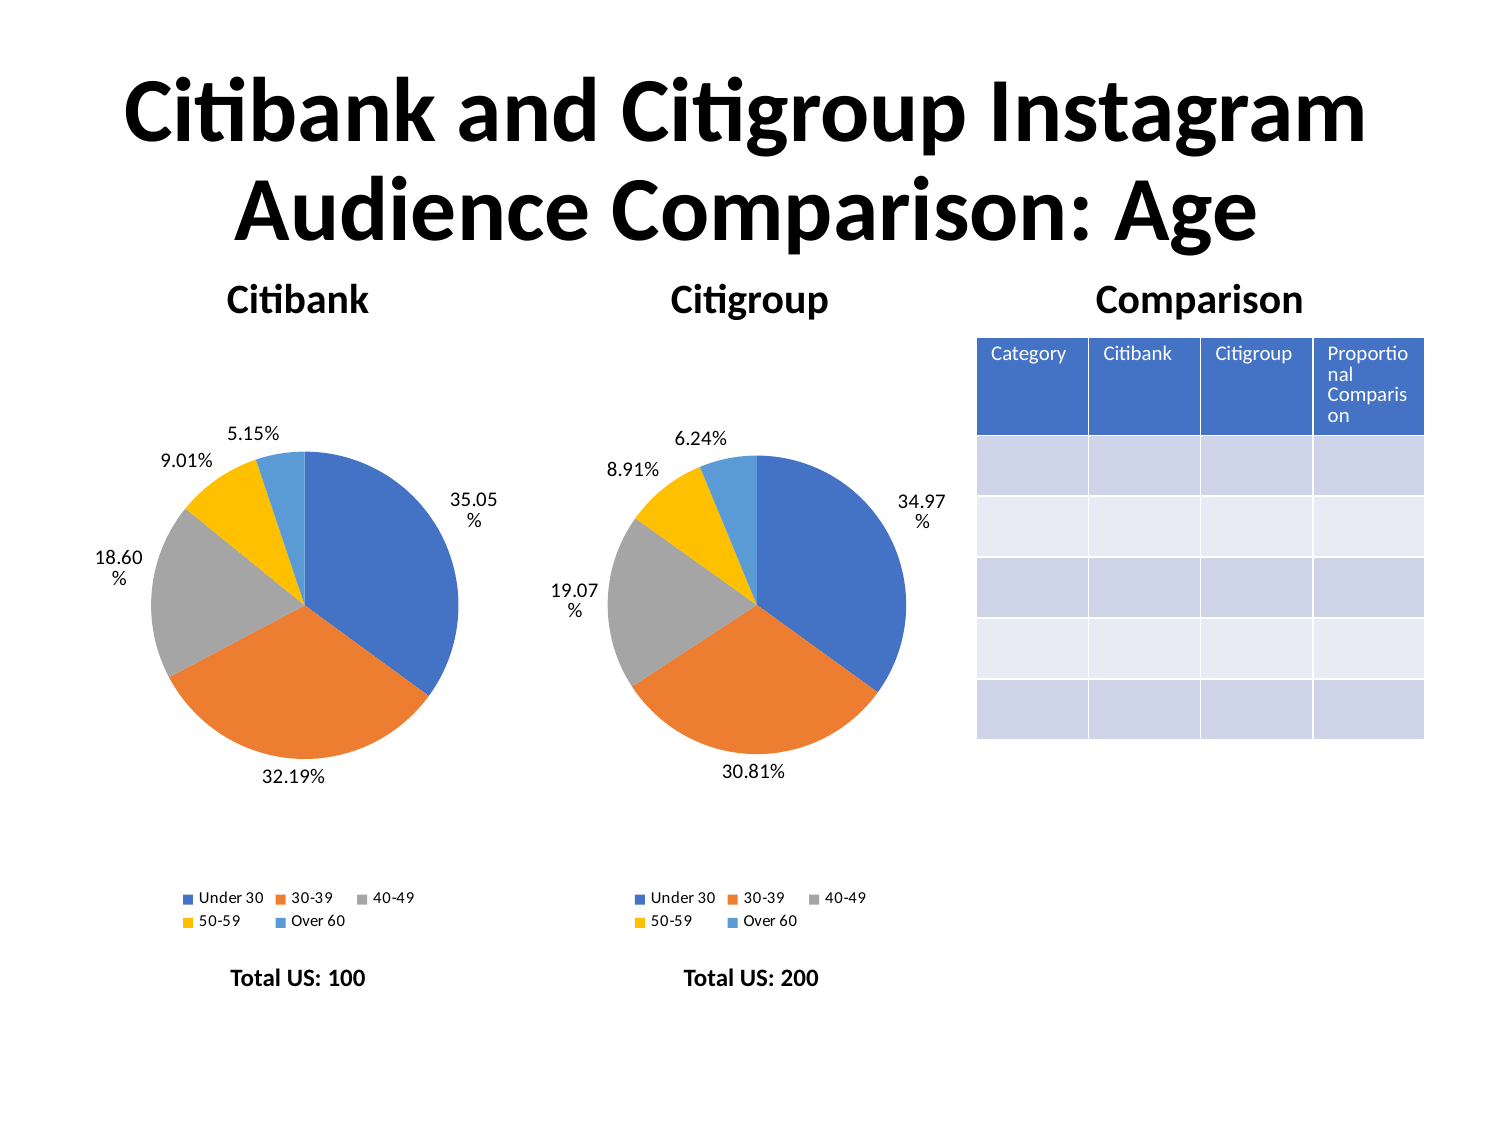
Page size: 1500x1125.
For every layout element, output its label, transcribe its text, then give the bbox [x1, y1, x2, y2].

table_header Citigroup [1201, 338, 1312, 435]
table_cell [1201, 436, 1312, 495]
table_header Citibank [1089, 338, 1200, 435]
list Comparison [975, 262, 1425, 337]
table_cell [977, 497, 1088, 556]
chart [71, 337, 975, 938]
table_cell [1314, 619, 1424, 678]
table_cell [1201, 680, 1312, 739]
list Total US: 100 [68, 937, 527, 1019]
table_cell [977, 619, 1088, 678]
table_cell [1089, 680, 1200, 739]
table_header Category [977, 338, 1088, 435]
table_cell [1314, 497, 1424, 556]
table_cell [1201, 558, 1312, 617]
table_cell [1314, 436, 1424, 495]
table_cell [1089, 497, 1200, 556]
list Citibank [71, 262, 525, 337]
table_cell [1314, 680, 1424, 739]
table_cell [1089, 619, 1200, 678]
table_cell [977, 436, 1088, 495]
table_cell [1089, 558, 1200, 617]
list Citigroup [525, 262, 975, 337]
table_cell [1201, 497, 1312, 556]
title Citibank and Citigroup Instagram Audience Comparison: Age [68, 59, 1425, 263]
table_cell [1314, 558, 1424, 617]
list Total US: 200 [527, 938, 975, 1019]
table_header Proportional Comparison [1314, 338, 1424, 435]
table_cell [977, 680, 1088, 739]
table_cell [1201, 619, 1312, 678]
table_cell [977, 558, 1088, 617]
table_cell [1089, 436, 1200, 495]
